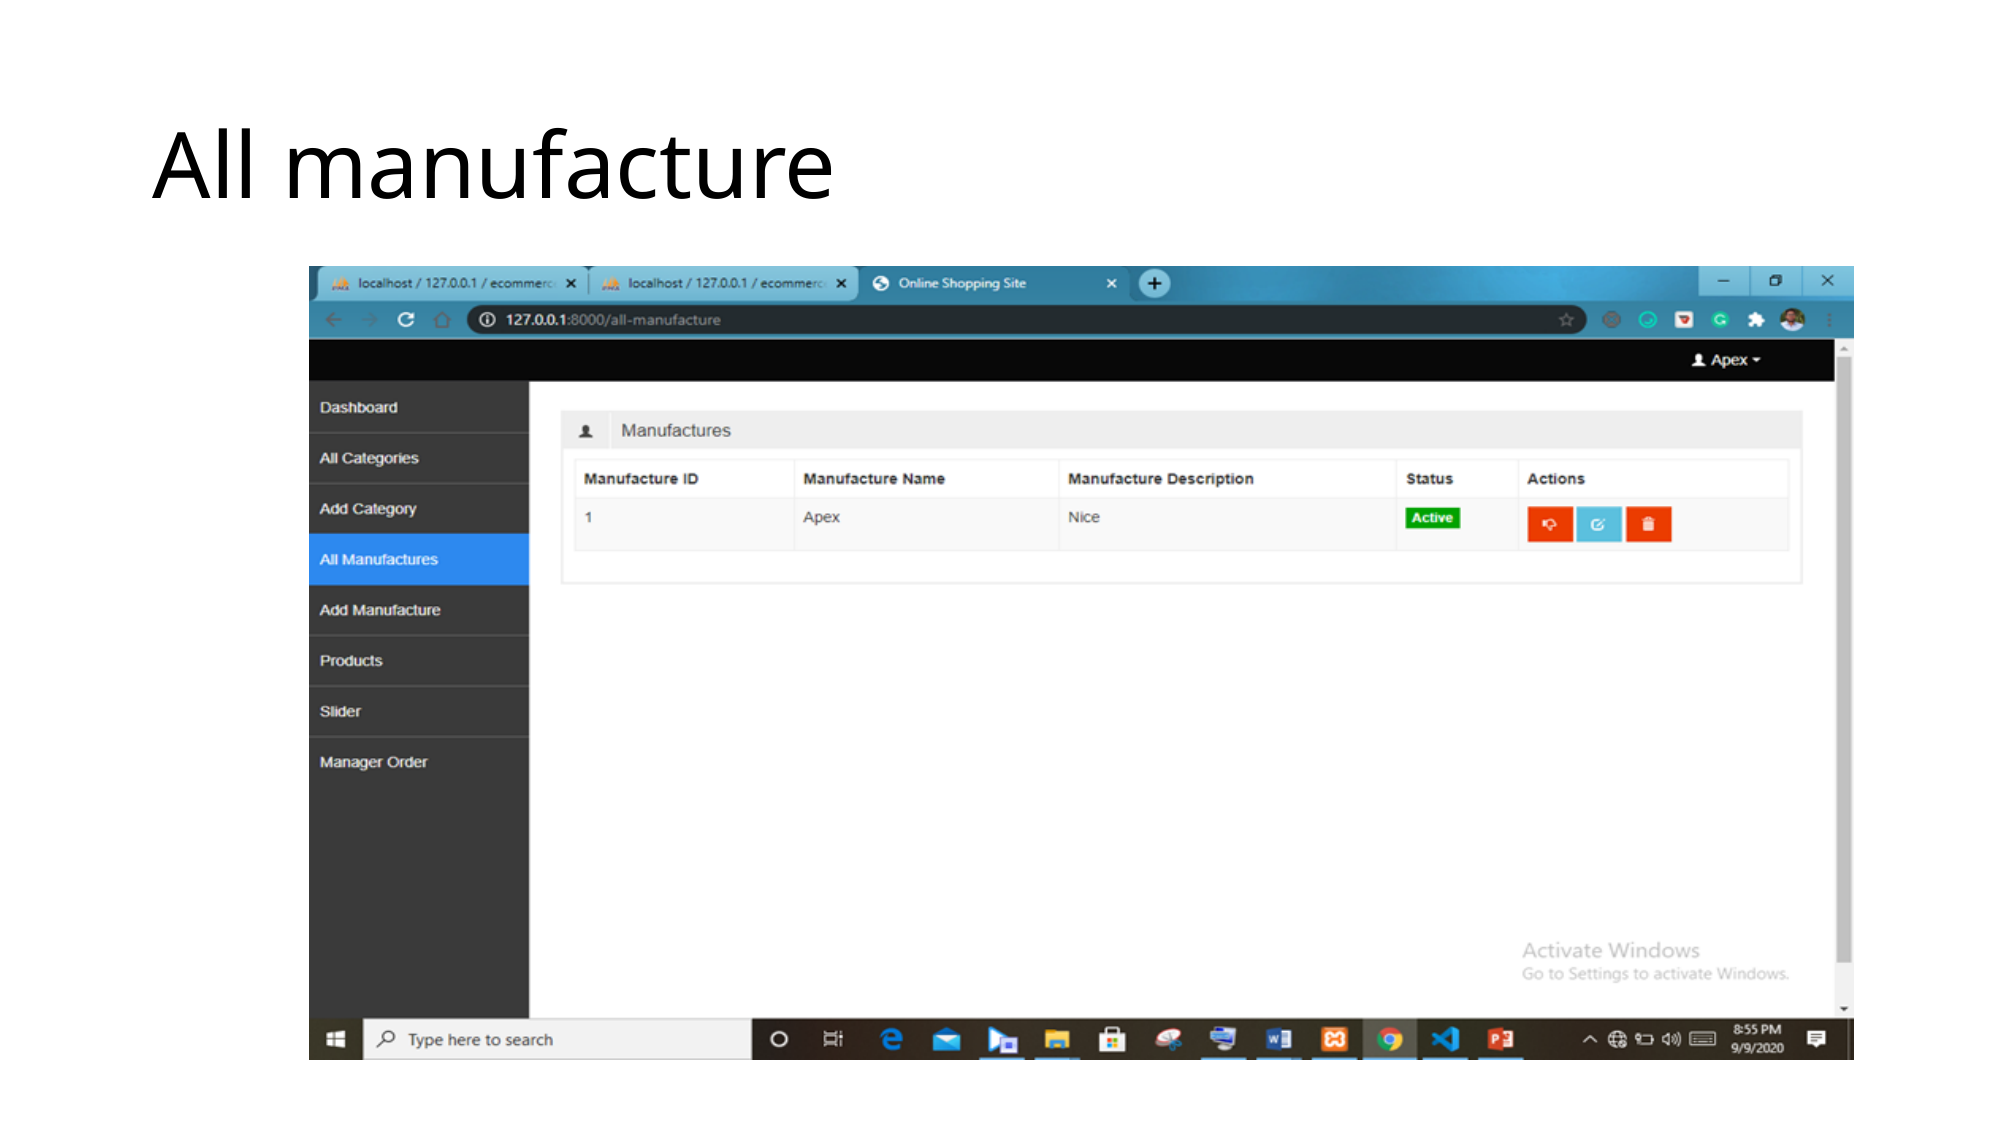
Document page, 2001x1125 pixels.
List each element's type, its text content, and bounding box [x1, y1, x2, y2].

title All manufacture [137, 59, 1863, 278]
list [309, 266, 1854, 1060]
